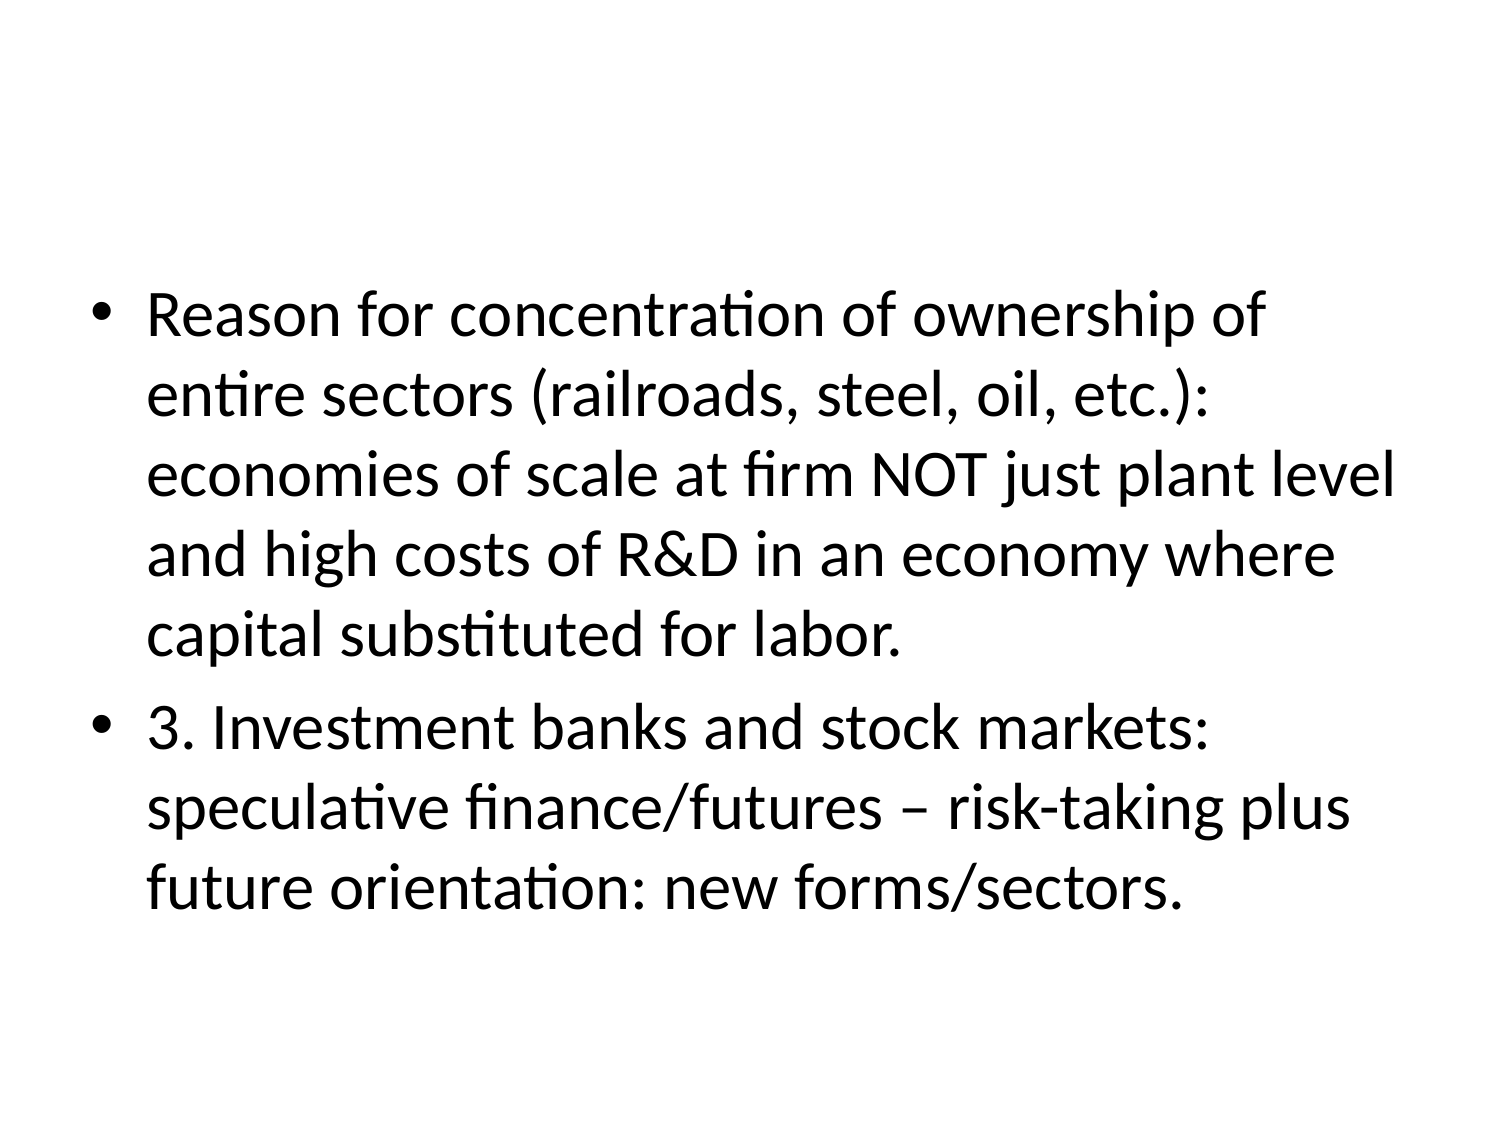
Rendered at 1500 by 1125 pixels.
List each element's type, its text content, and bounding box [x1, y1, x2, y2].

list Reason for concentration of ownership of entire sectors (railroads, steel, oil, etc.): economies of scale at firm NOT just plant level and high costs of R&D in an economy where capital substituted for labor. 3. Investment banks and stock markets: speculative finance/futures – risk-taking plus future orientation: new forms/sectors. [75, 262, 1425, 1005]
